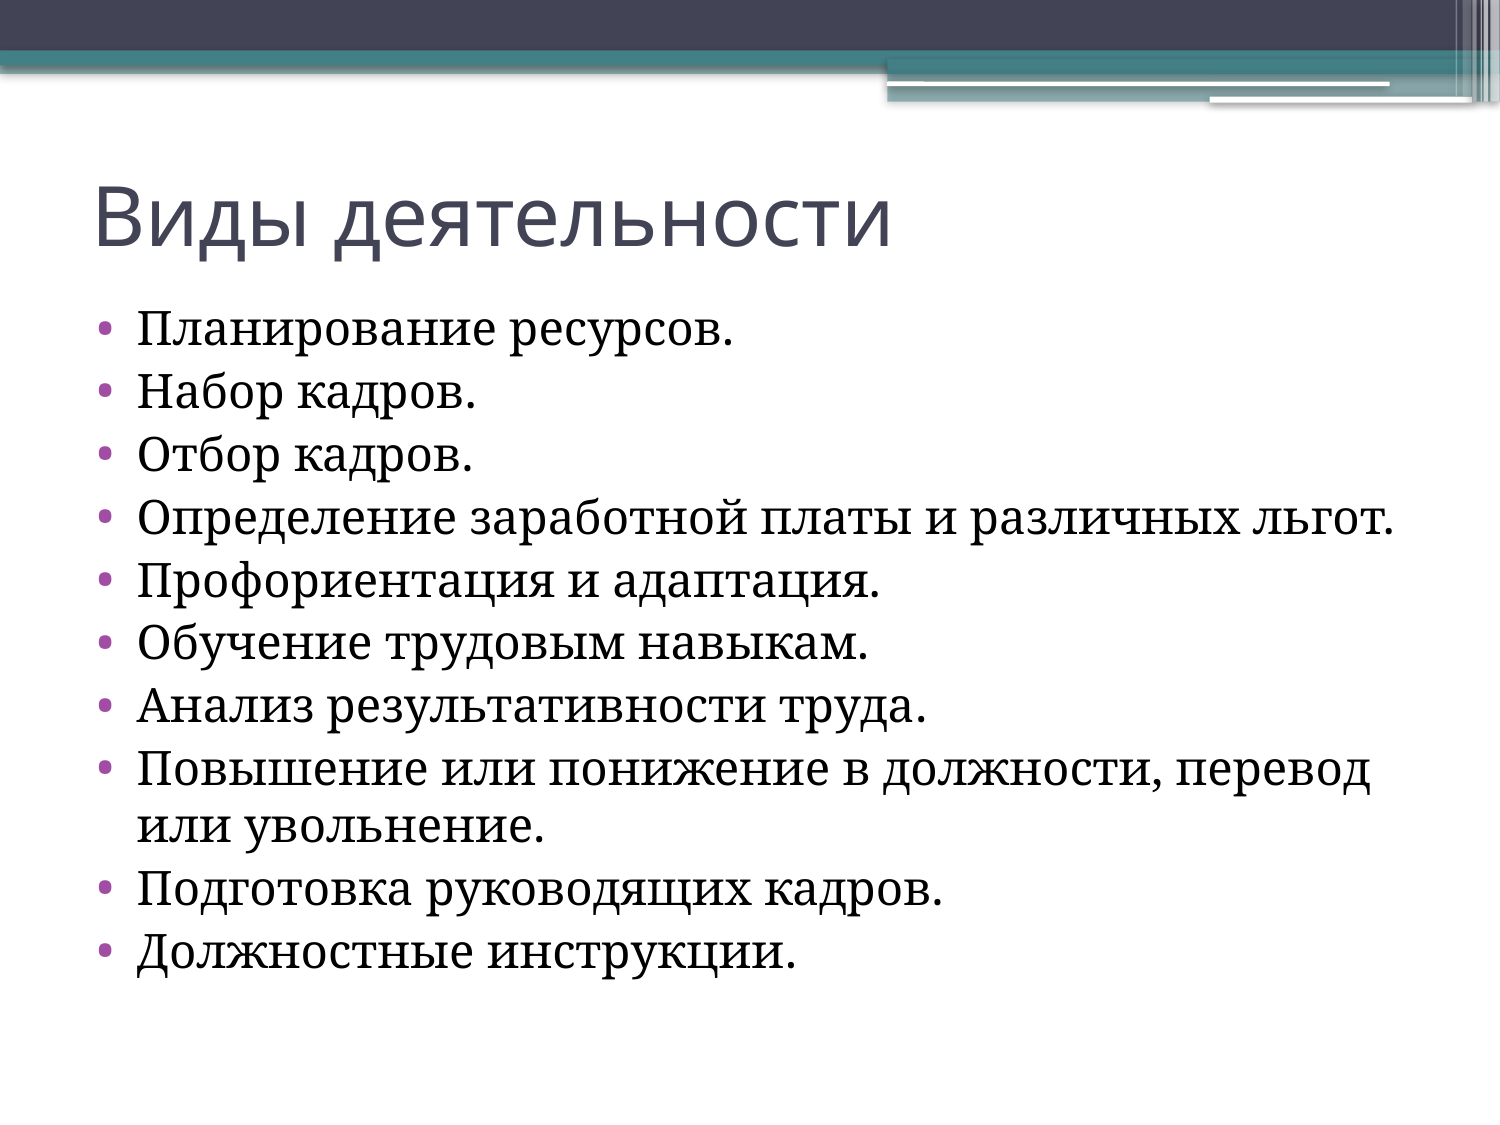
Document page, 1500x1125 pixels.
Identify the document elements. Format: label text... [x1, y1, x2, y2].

list Планирование ресурсов. Набор кадров. Отбор кадров. Определение заработной платы и различных льгот. Профориентация и адаптация. Обучение трудовым навыкам. Анализ результативности труда. Повышение или понижение в должности, перевод или увольнение. Подготовка руководящих кадров. Должностные инструкции. [64, 290, 1415, 1001]
title Виды деятельности [76, 125, 1427, 301]
